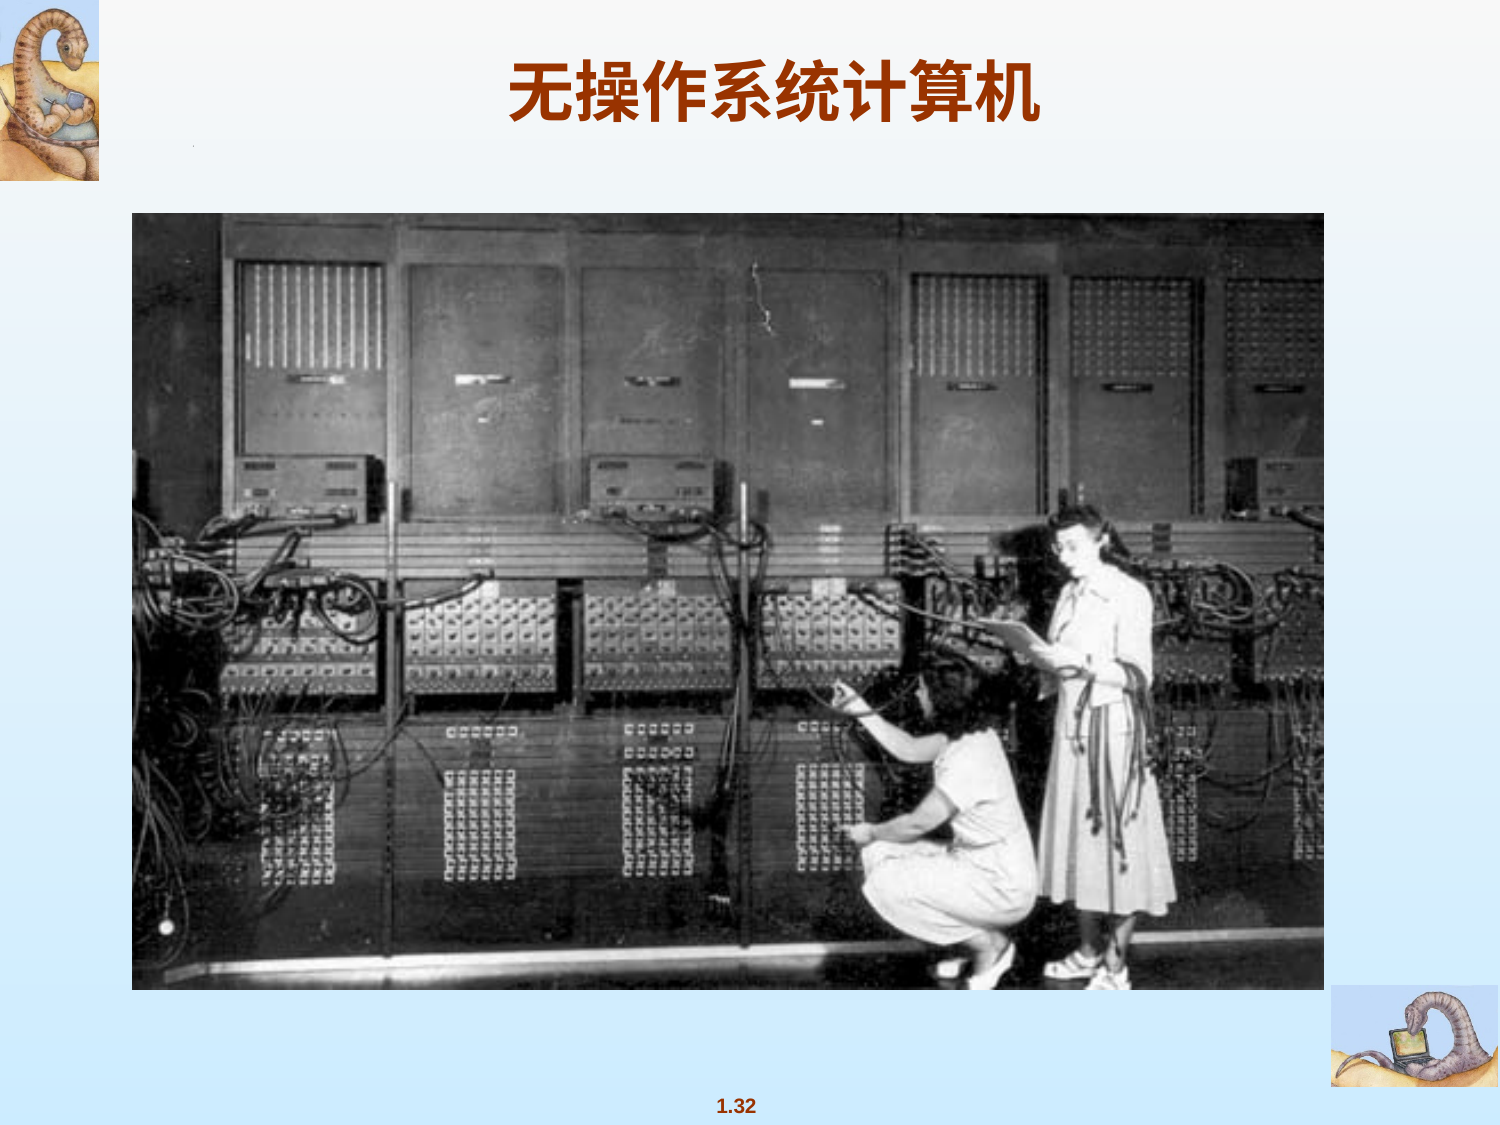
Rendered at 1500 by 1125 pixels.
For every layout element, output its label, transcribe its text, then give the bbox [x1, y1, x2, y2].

picture [132, 213, 1324, 990]
picture [0, 0, 99, 181]
title 无操作系统计算机 [112, 37, 1438, 138]
picture [1331, 985, 1498, 1087]
